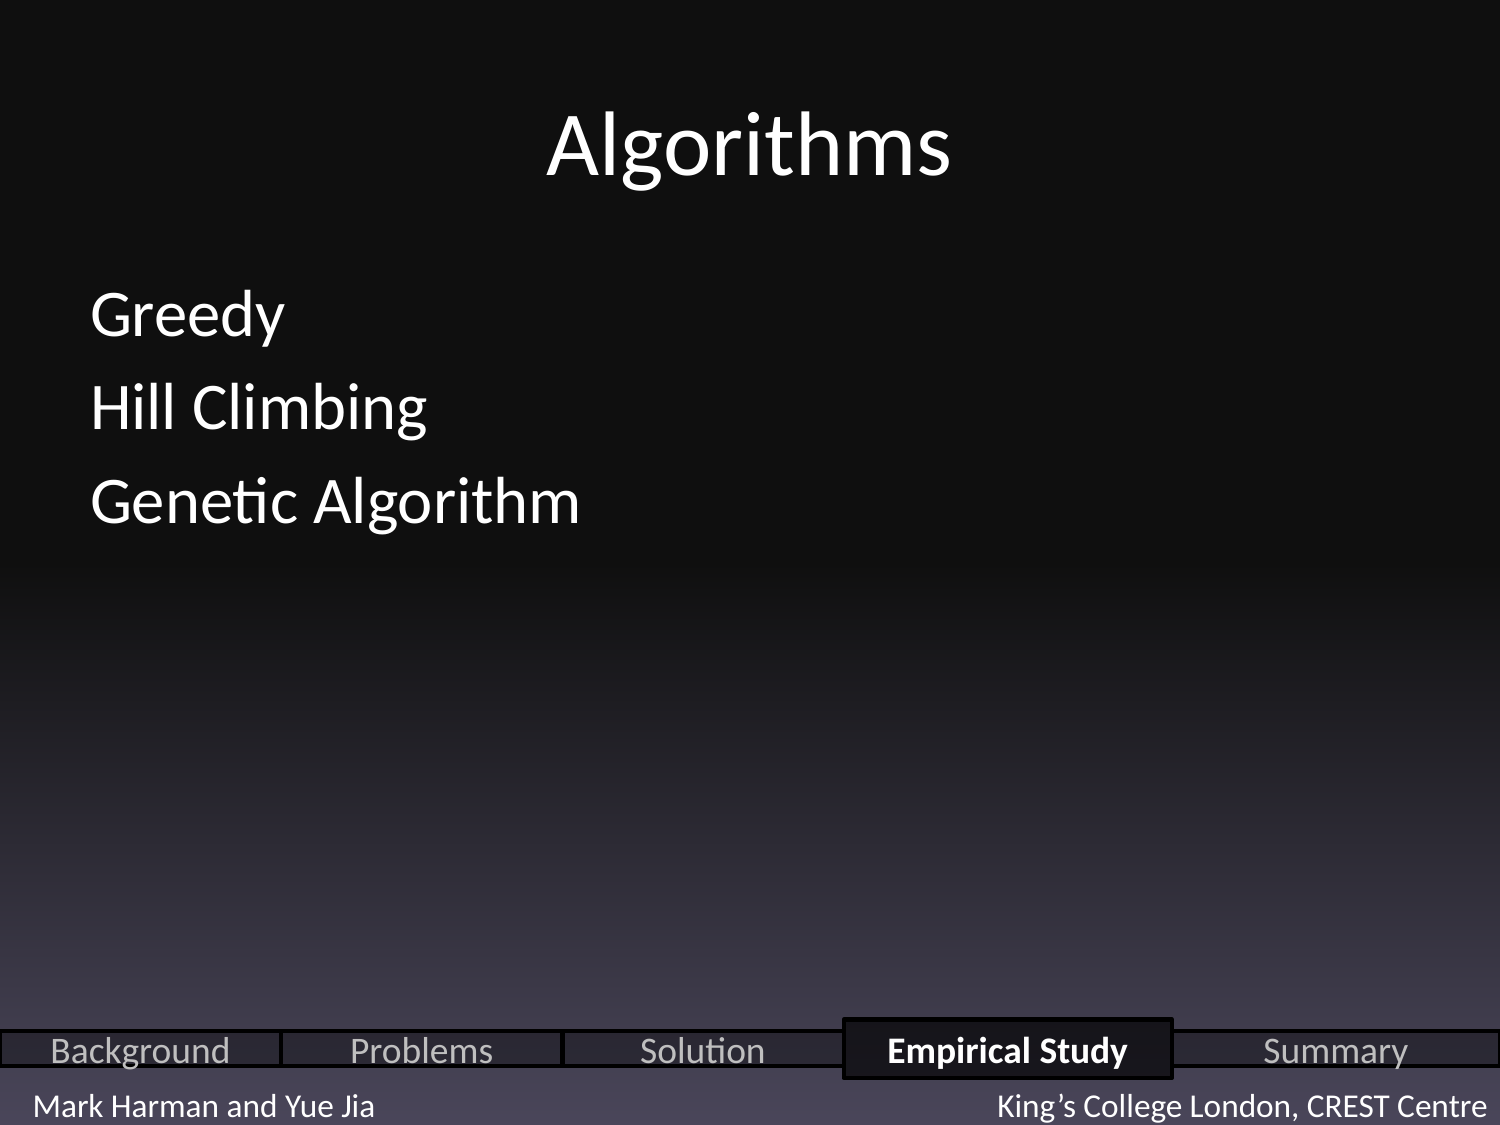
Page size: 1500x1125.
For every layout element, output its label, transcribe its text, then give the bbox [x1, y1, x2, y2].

text_box Summary [1174, 1029, 1500, 1068]
text_box Problems [279, 1029, 560, 1068]
text_box Mark Harman and Yue Jia King’s College London, CREST Centre [2, 1068, 1500, 1125]
text_box Solution [560, 1029, 842, 1068]
title Algorithms [75, 45, 1425, 233]
list Greedy Hill Climbing Genetic Algorithm [75, 262, 1425, 1005]
text_box Background [0, 1029, 279, 1068]
text_box Empirical Study [842, 1017, 1174, 1080]
